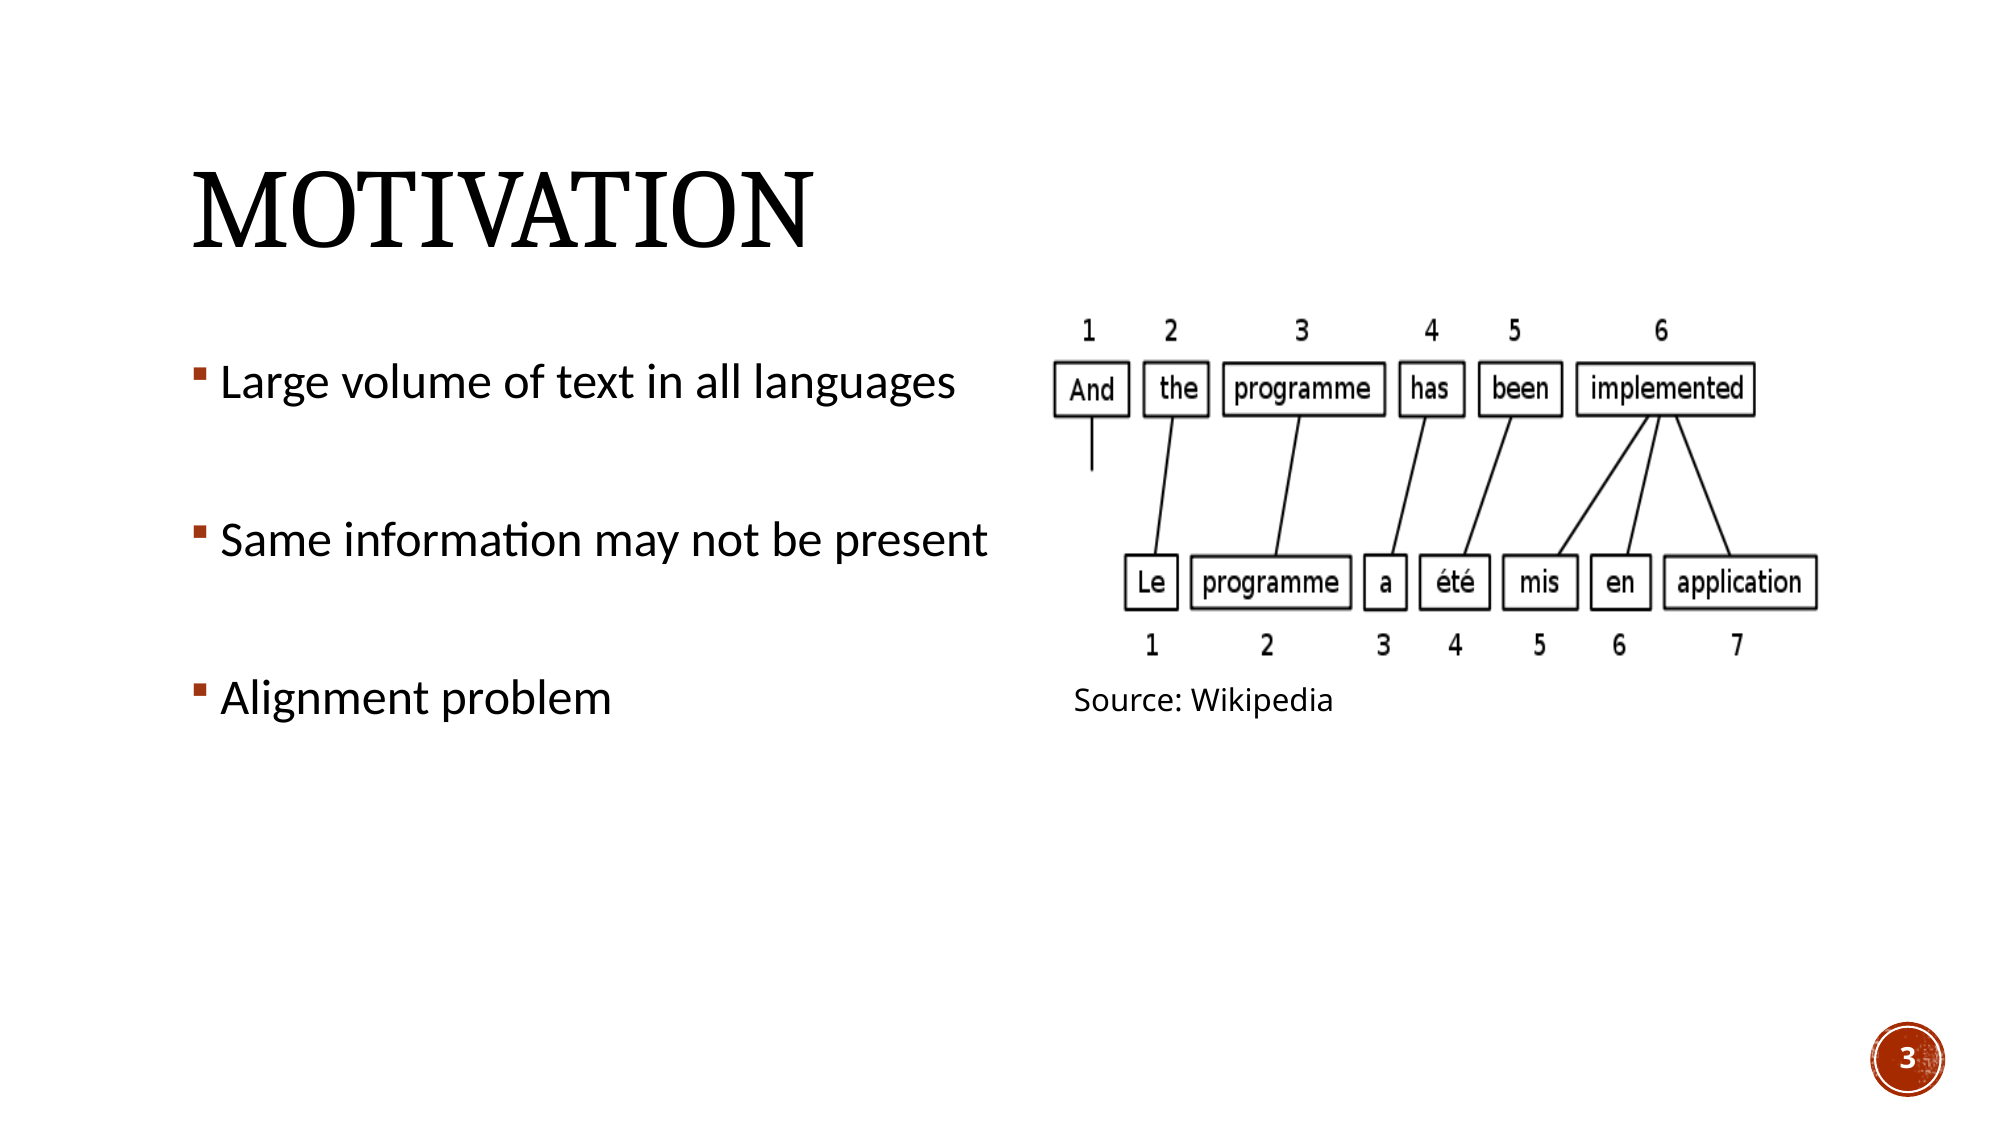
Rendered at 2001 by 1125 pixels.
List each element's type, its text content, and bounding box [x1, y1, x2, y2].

list Large volume of text in all languages Same information may not be present Alignment problem [175, 348, 1826, 1013]
slide_number 3 [1855, 1028, 1961, 1089]
title MOTIVATION [175, 79, 1826, 344]
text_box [1002, 278, 1854, 725]
